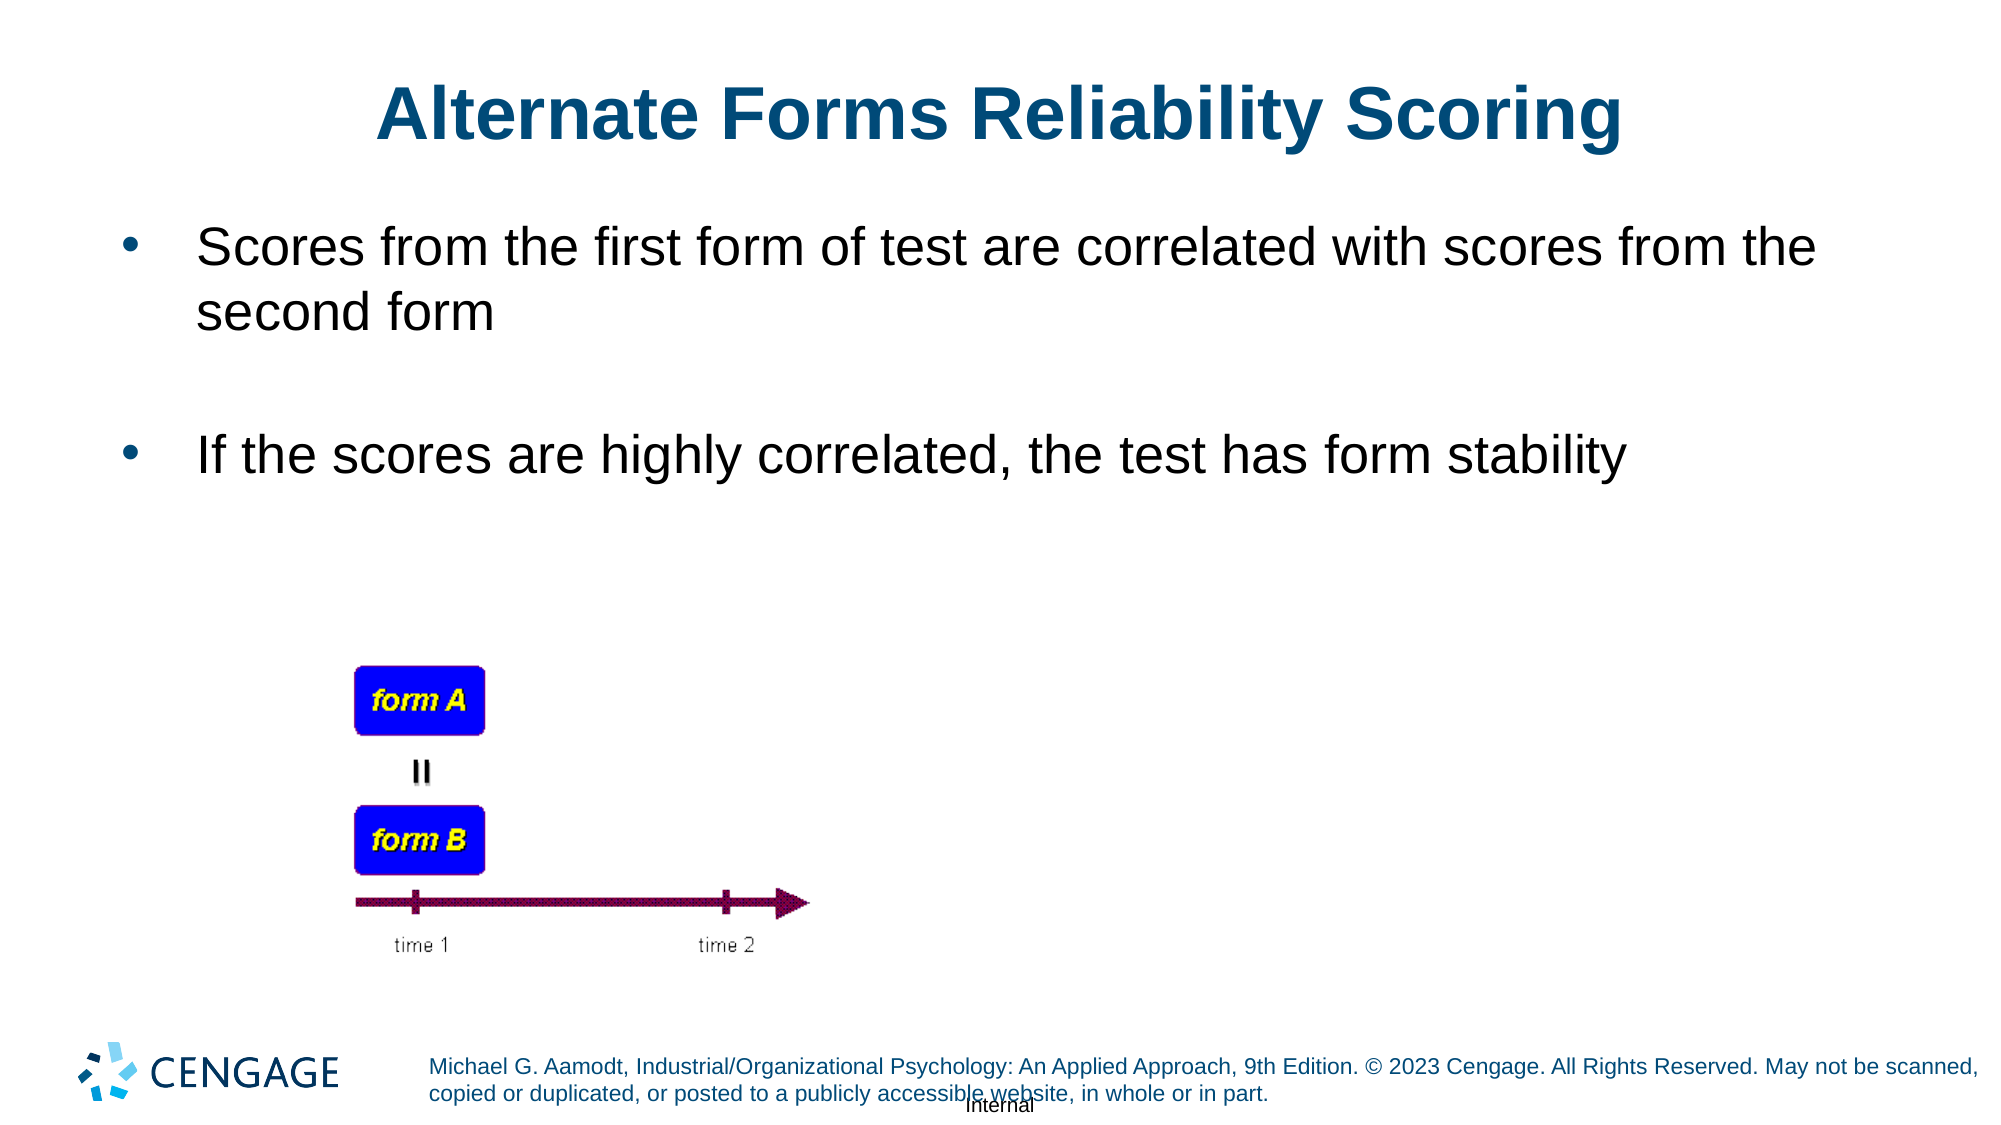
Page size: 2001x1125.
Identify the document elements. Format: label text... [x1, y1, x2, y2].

picture [351, 664, 815, 965]
list Scores from the first form of test are correlated with scores from the second form If the scores are highly correlated, the test has form stability [121, 211, 1880, 1000]
picture [78, 1042, 338, 1101]
title Alternate Forms Reliability Scoring [137, 59, 1863, 171]
